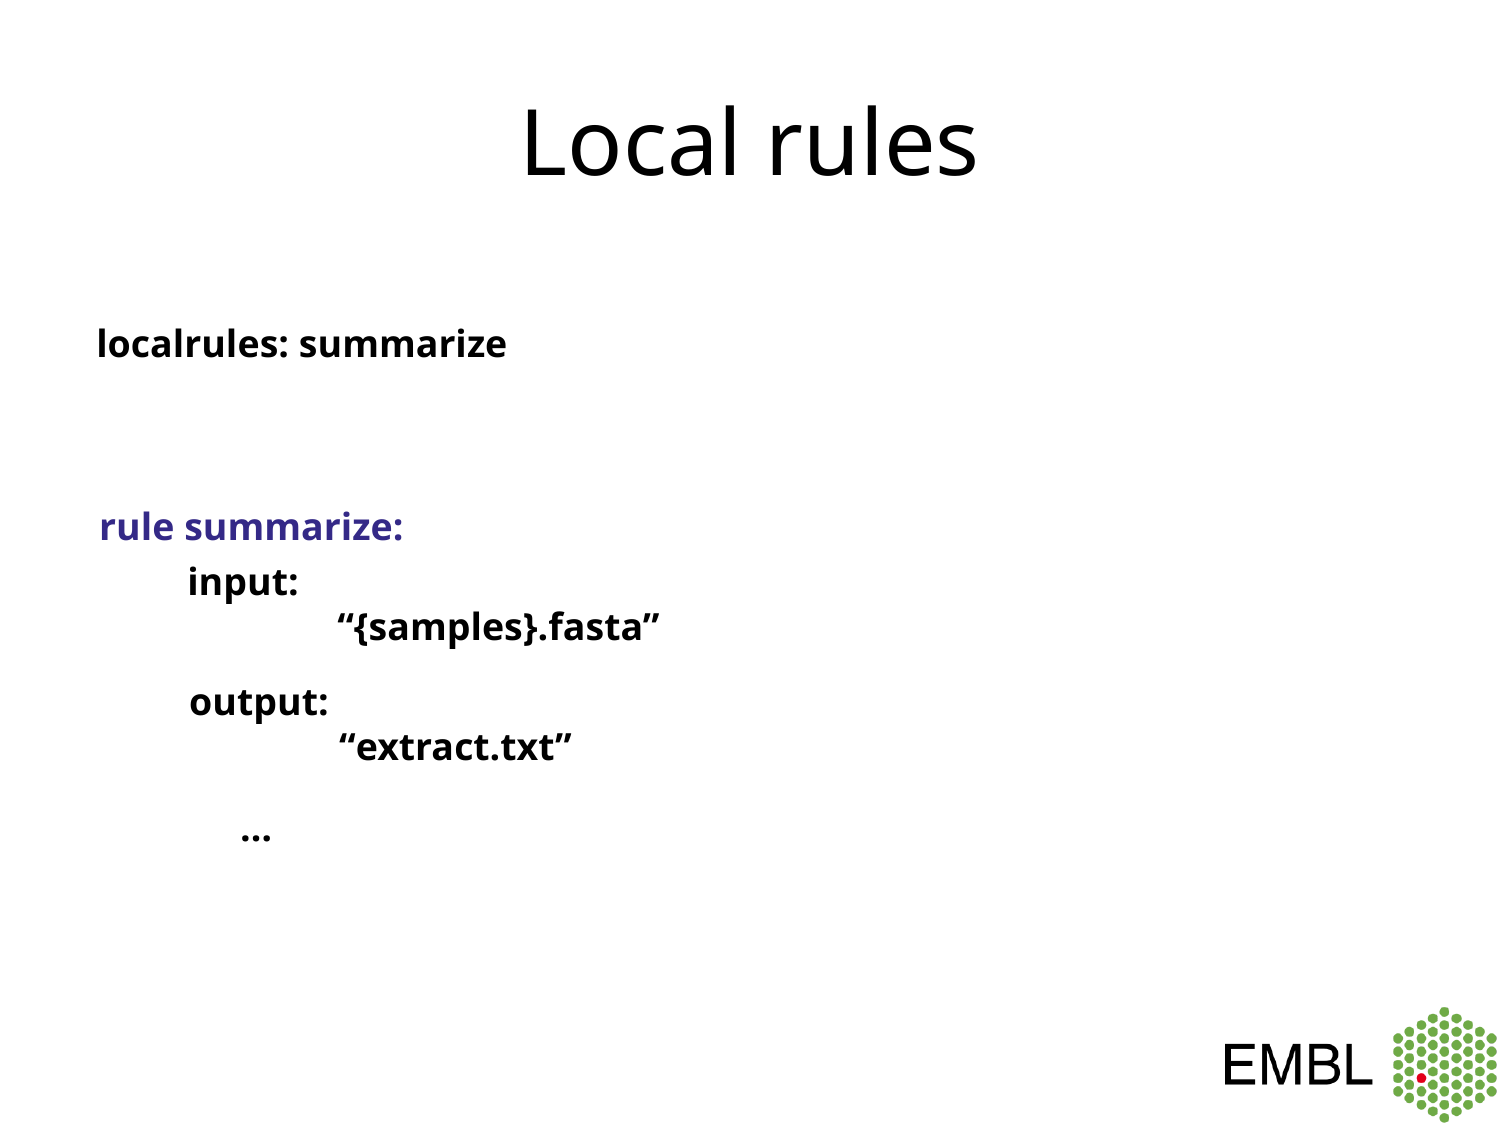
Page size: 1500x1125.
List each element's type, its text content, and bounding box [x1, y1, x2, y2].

text_box output: “extract.txt” [174, 671, 588, 776]
title Local rules [75, 45, 1425, 233]
text_box input: “{samples}.fasta” [172, 550, 675, 656]
text_box localrules: summarize [81, 313, 523, 373]
text_box … [225, 796, 288, 857]
text_box rule summarize: [84, 495, 419, 556]
picture [1221, 1004, 1500, 1125]
